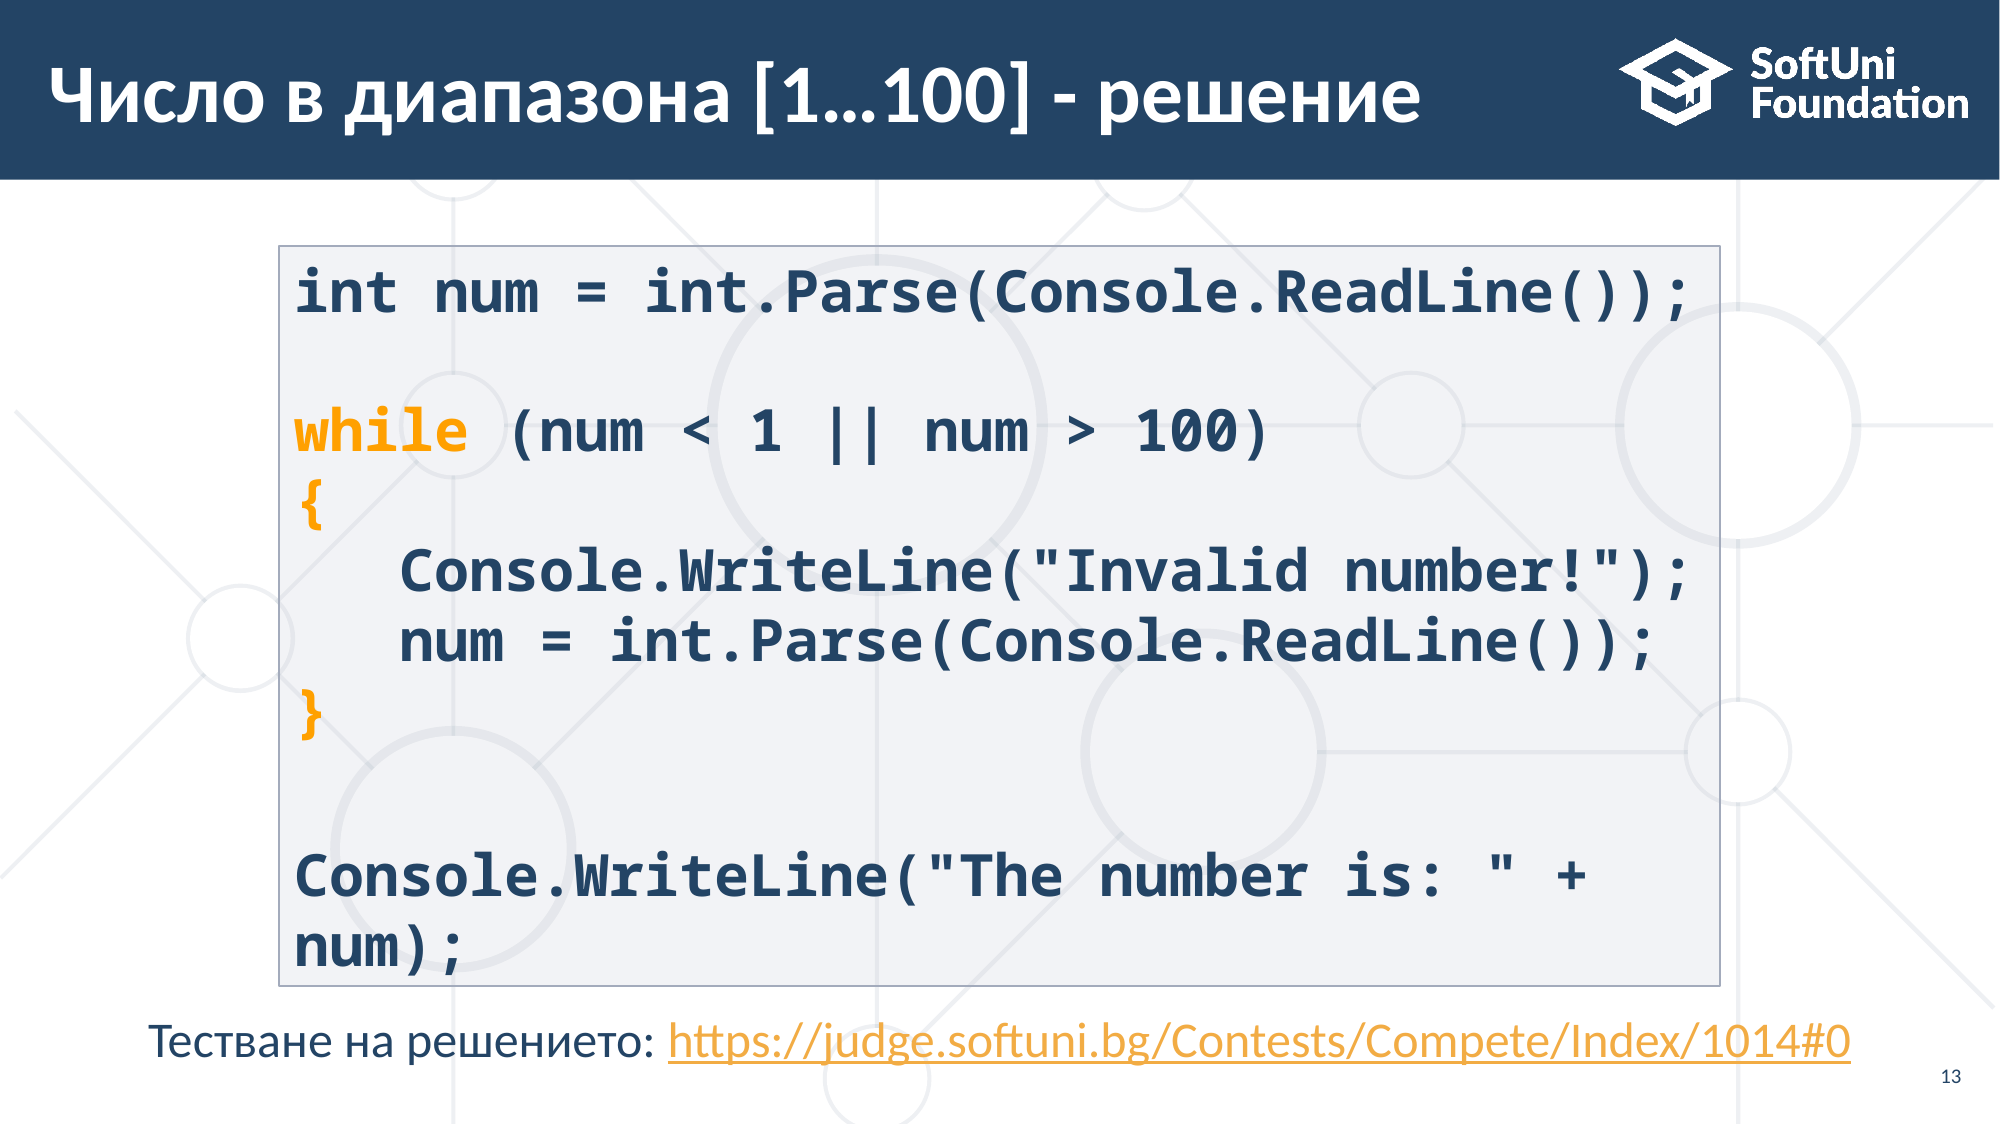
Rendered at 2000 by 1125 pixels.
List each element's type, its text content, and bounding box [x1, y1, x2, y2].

picture [1618, 38, 1968, 126]
text_box Тестване на решението: https://judge.softuni.bg/Contests/Compete/Index/1014#0 [124, 999, 1875, 1075]
text_box int num = int.Parse(Console.ReadLine()); while (num < 1 || num > 100) { Console.WriteLine("Invalid number!"); num = int.Parse(Console.ReadLine()); } Console.WriteLine("The number is: " + num); [279, 246, 1720, 986]
slide_number 13 [1896, 1049, 1968, 1101]
title Число в диапазона [1…100] - решение [31, 16, 1591, 162]
